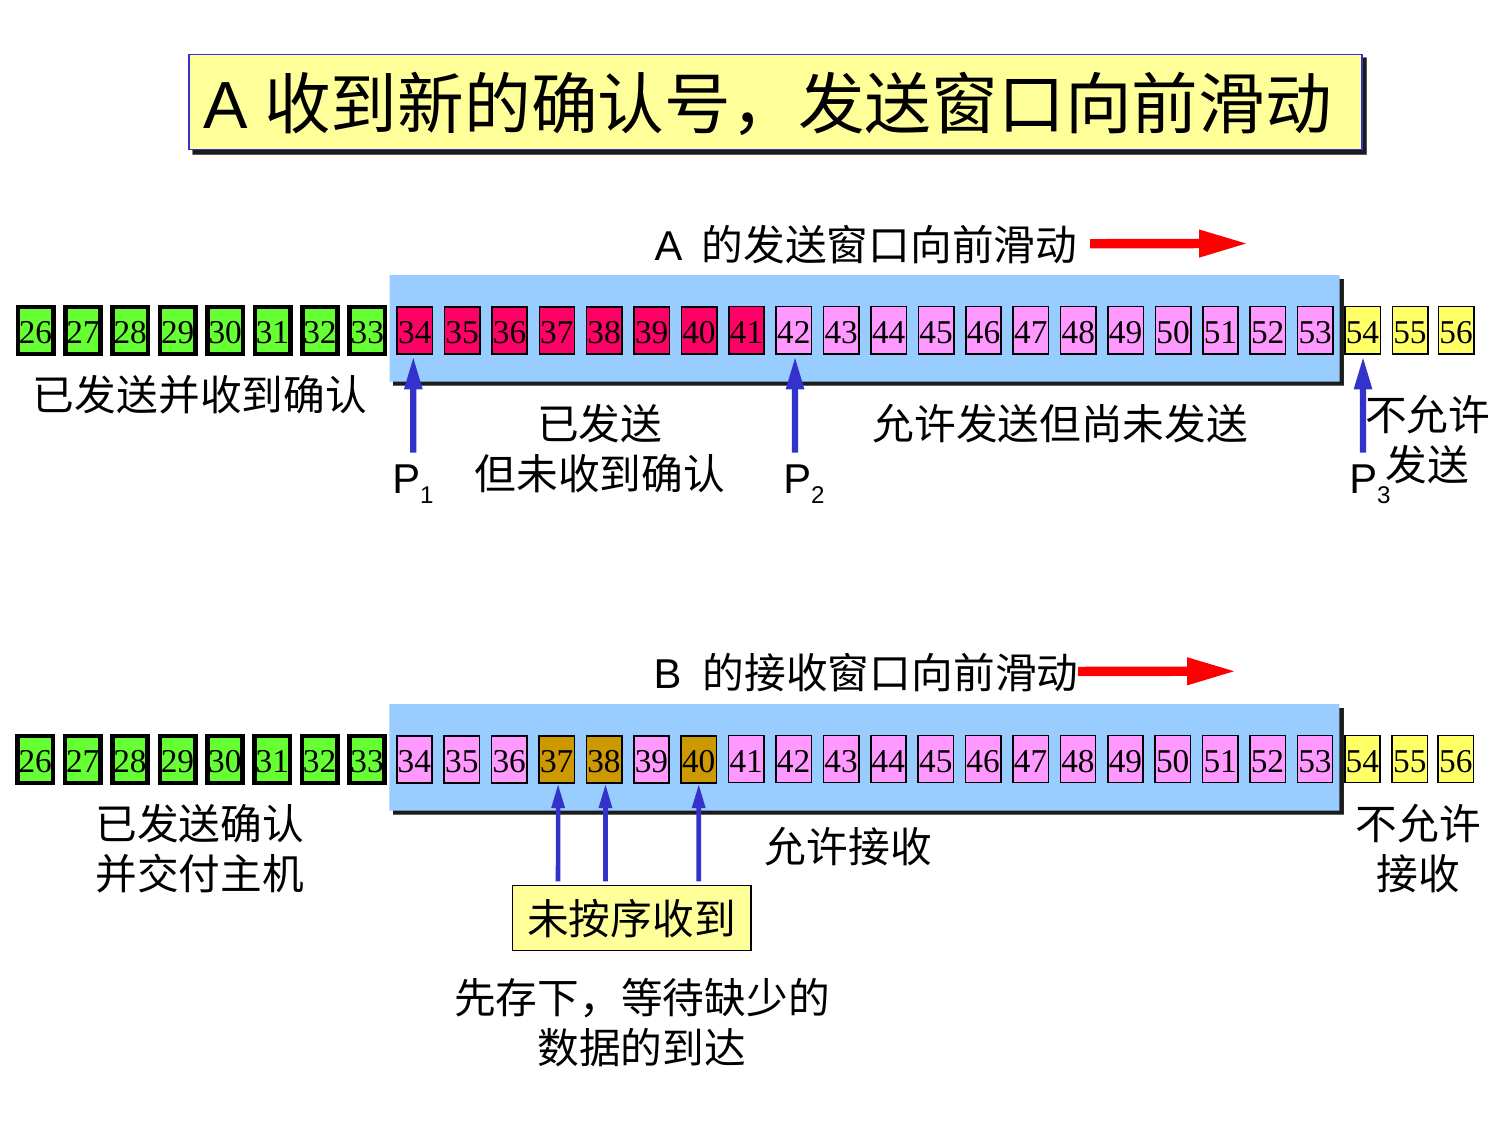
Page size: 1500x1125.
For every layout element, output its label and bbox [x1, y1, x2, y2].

text_box [857, 390, 1264, 456]
text_box [459, 390, 740, 506]
text_box [1344, 306, 1381, 354]
text_box [750, 815, 947, 879]
text_box [17, 735, 54, 783]
text_box [17, 306, 54, 355]
text_box [1344, 735, 1381, 783]
text_box [188, 54, 1362, 150]
text_box [18, 361, 382, 426]
text_box [349, 306, 386, 355]
text_box [1392, 735, 1428, 783]
text_box [254, 306, 291, 355]
text_box [207, 735, 243, 783]
text_box [65, 306, 101, 355]
text_box [1438, 735, 1474, 783]
text_box [159, 735, 196, 783]
text_box [389, 639, 1496, 905]
text_box [302, 735, 338, 783]
text_box [349, 735, 385, 783]
text_box [377, 211, 1340, 516]
text_box [1438, 306, 1474, 354]
text_box [439, 964, 845, 1079]
text_box [207, 306, 243, 355]
text_box [80, 790, 319, 905]
text_box [65, 735, 101, 783]
text_box [160, 306, 196, 355]
text_box [512, 885, 751, 951]
text_box [254, 735, 291, 783]
text_box [1392, 306, 1428, 354]
text_box [112, 306, 149, 355]
text_box [302, 306, 338, 355]
text_box [112, 735, 148, 783]
text_box [1334, 358, 1500, 516]
